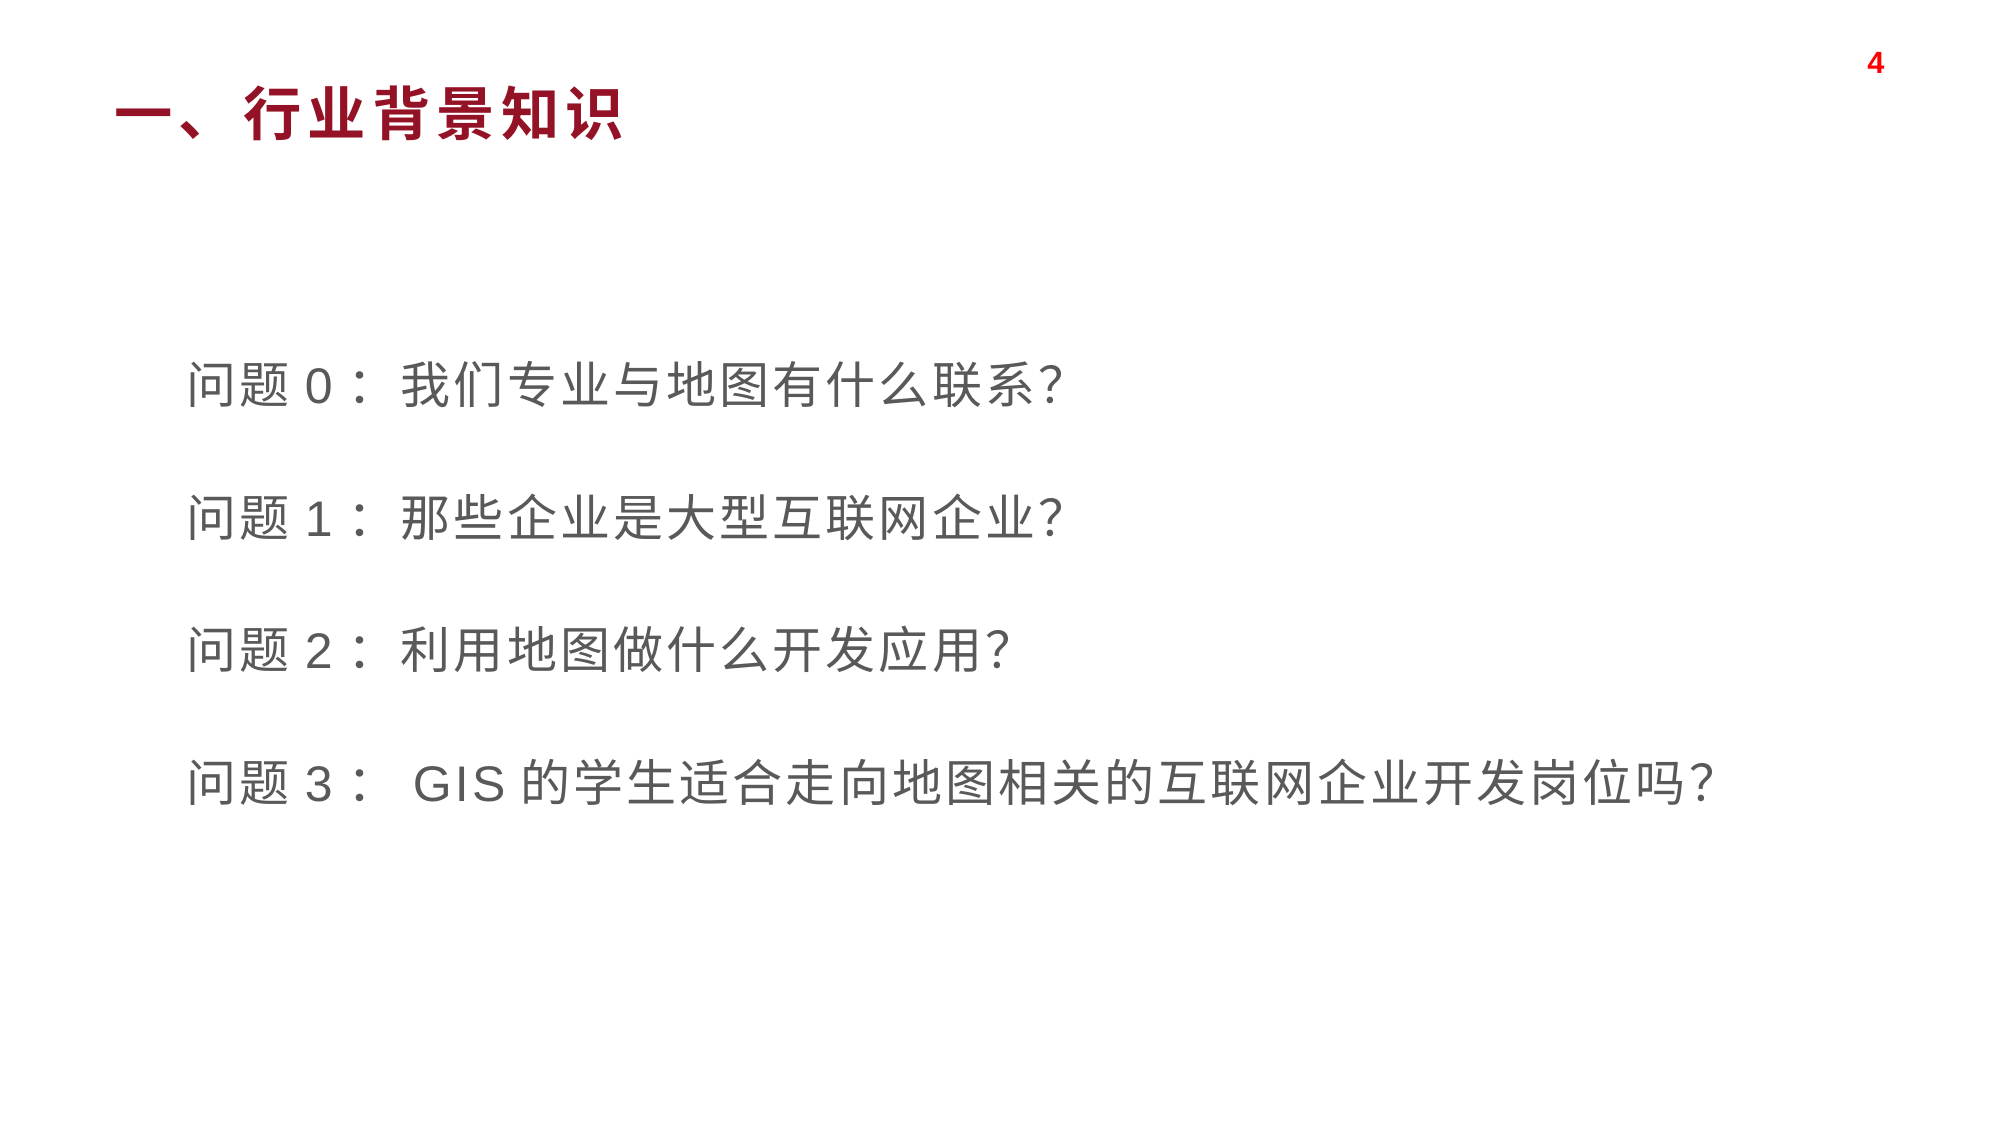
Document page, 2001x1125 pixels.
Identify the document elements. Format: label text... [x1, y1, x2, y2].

list 问题0：我们专业与地图有什么联系？ 问题1：那些企业是大型互联网企业？ 问题2：利用地图做什么开发应用？ 问题3：GIS的学生适合走向地图相关的互联网企业开发岗位吗？ [171, 285, 1898, 995]
title 一、行业背景知识 [99, 58, 1900, 236]
